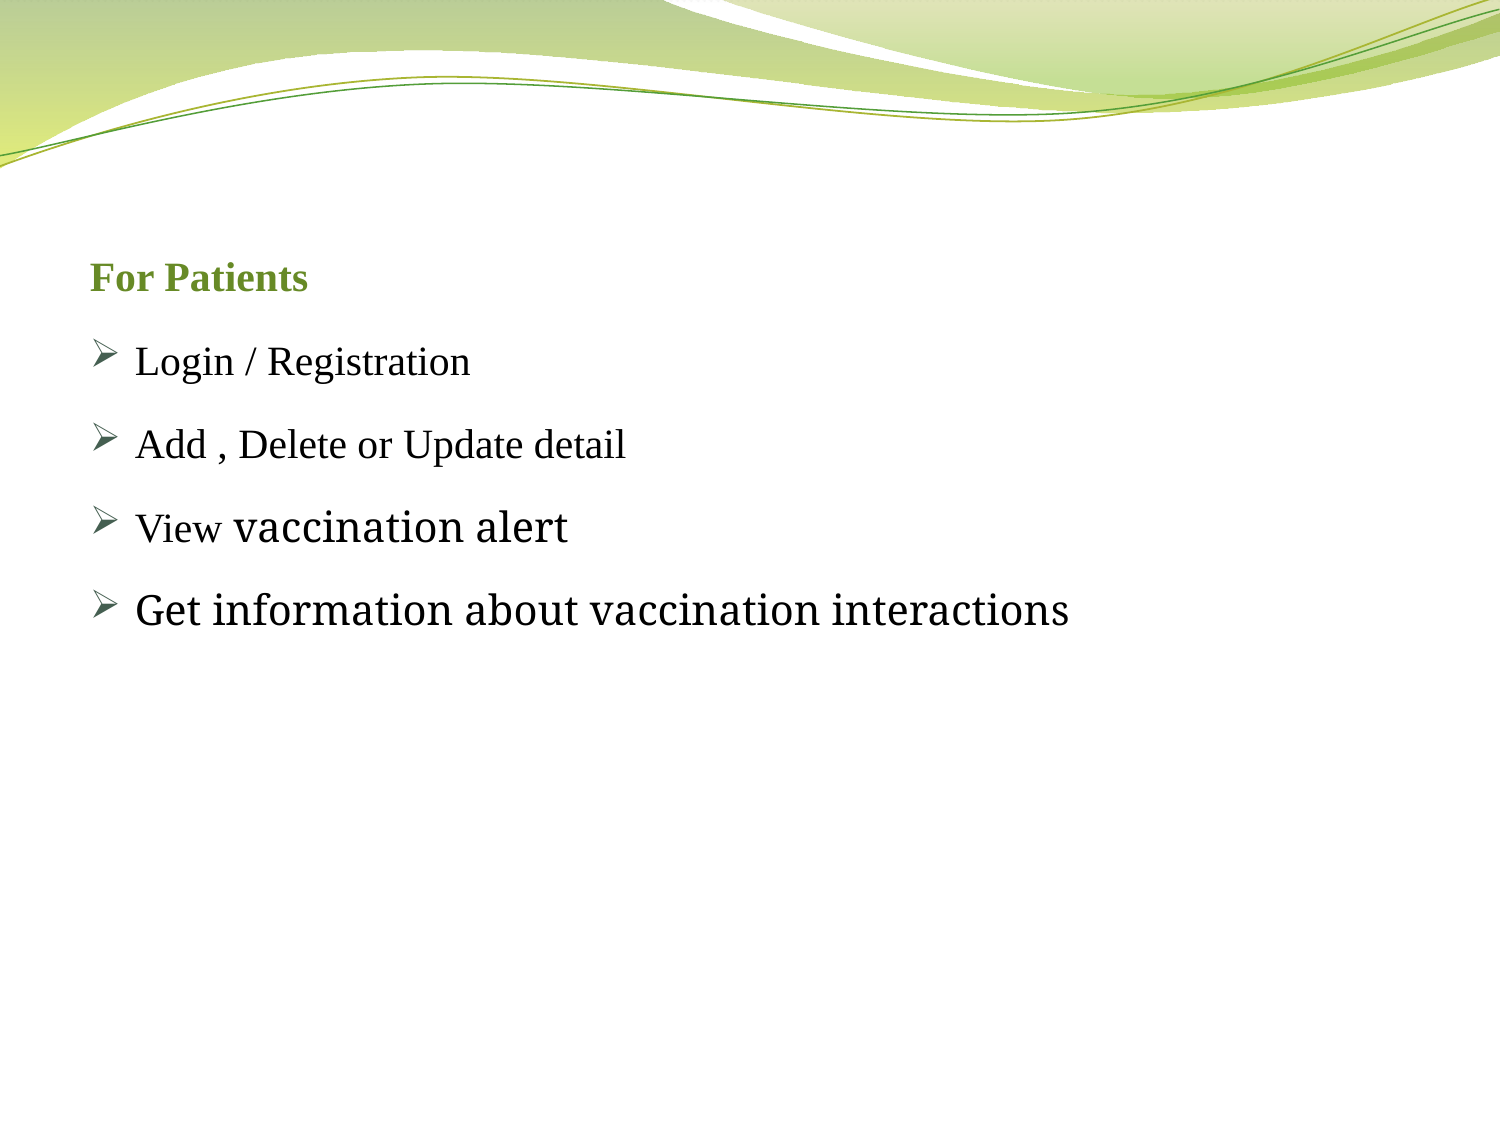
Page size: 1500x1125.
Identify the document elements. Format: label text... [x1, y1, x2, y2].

list For Patients Login / Registration Add , Delete or Update detail View vaccination alert Get information about vaccination interactions [75, 217, 1425, 938]
